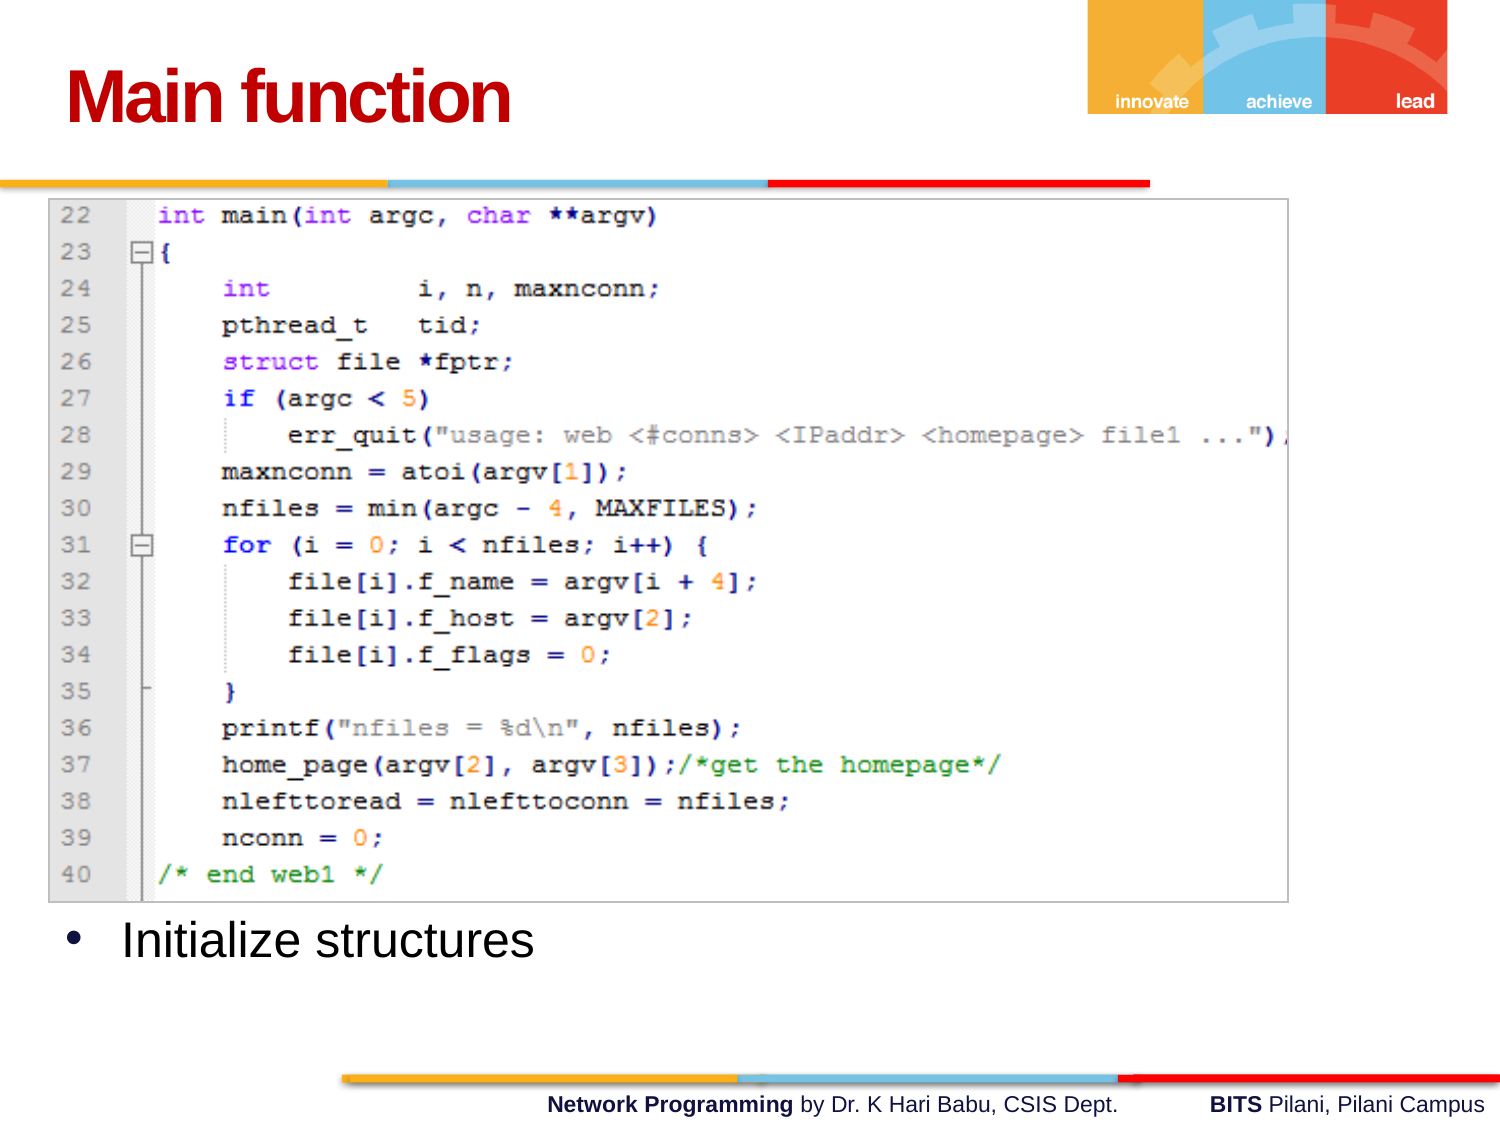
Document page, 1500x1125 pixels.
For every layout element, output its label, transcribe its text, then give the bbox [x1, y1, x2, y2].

picture [49, 199, 1288, 902]
picture [1087, 0, 1448, 114]
list Main function [49, 24, 1088, 176]
list Initialize structures [49, 199, 1463, 1038]
